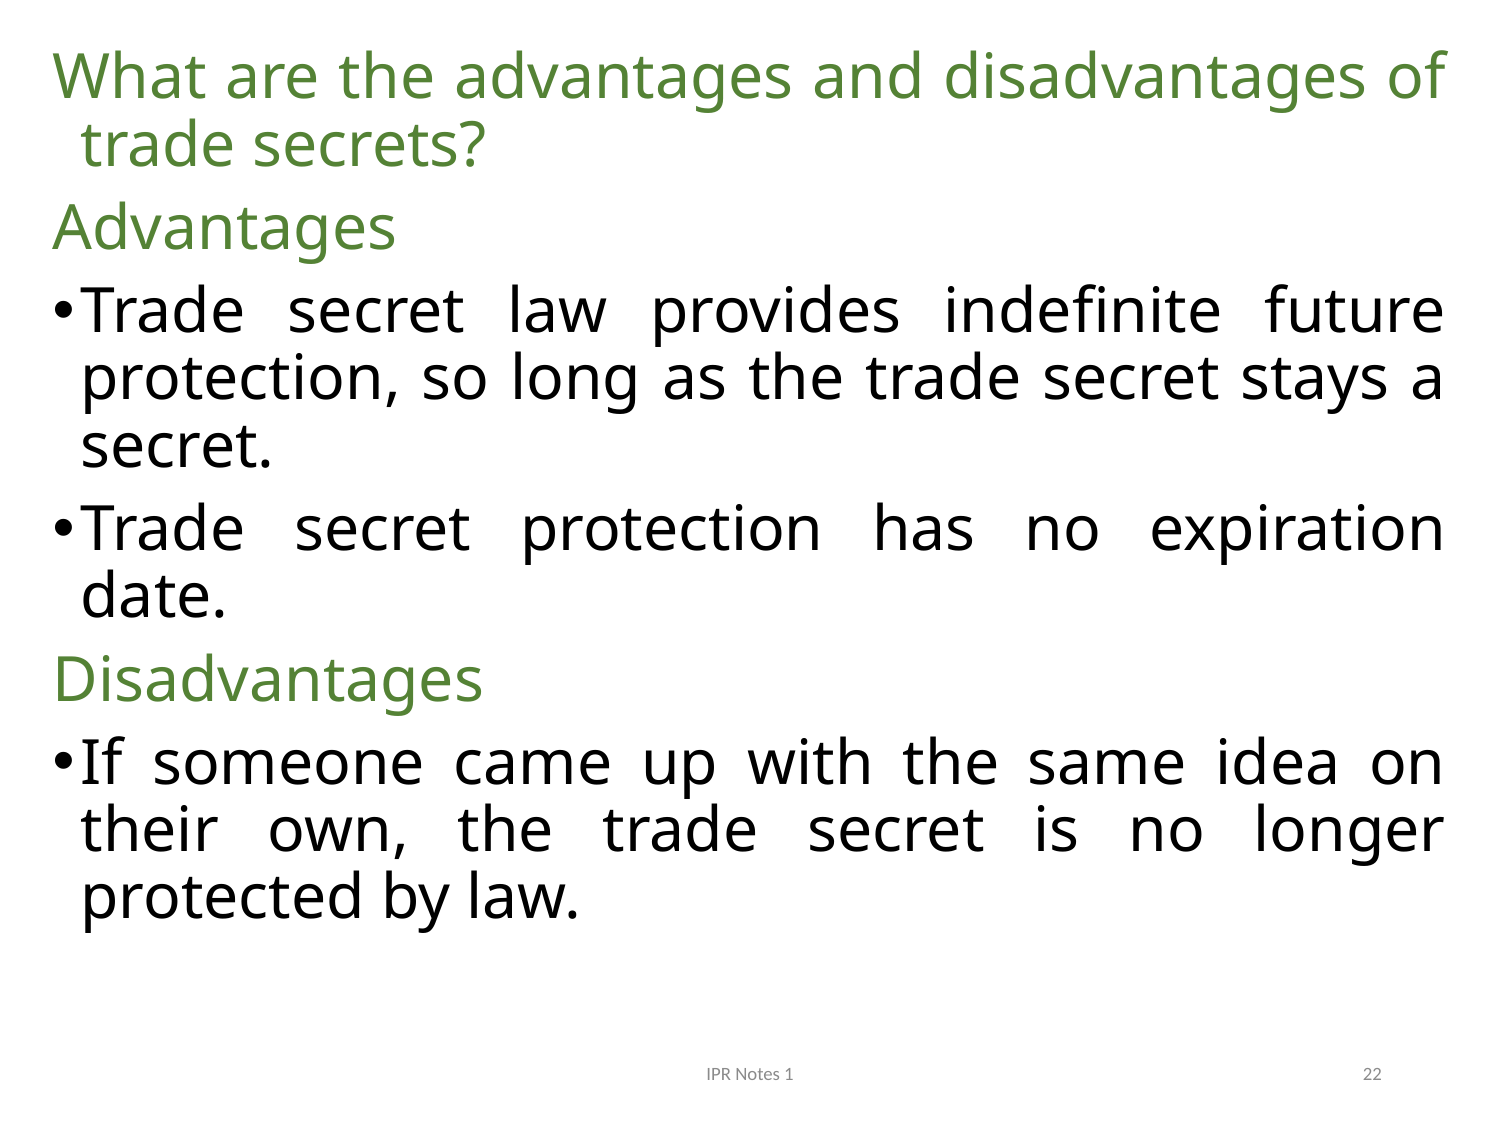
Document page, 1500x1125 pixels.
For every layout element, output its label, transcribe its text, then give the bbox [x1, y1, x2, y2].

footer IPR Notes 1 [496, 1042, 1004, 1103]
slide_number 22 [1059, 1042, 1397, 1103]
list What are the advantages and disadvantages of trade secrets? Advantages Trade secret law provides indefinite future protection, so long as the trade secret stays a secret. Trade secret protection has no expiration date. Disadvantages If someone came up with the same idea on their own, the trade secret is no longer protected by law. [37, 37, 1463, 1038]
